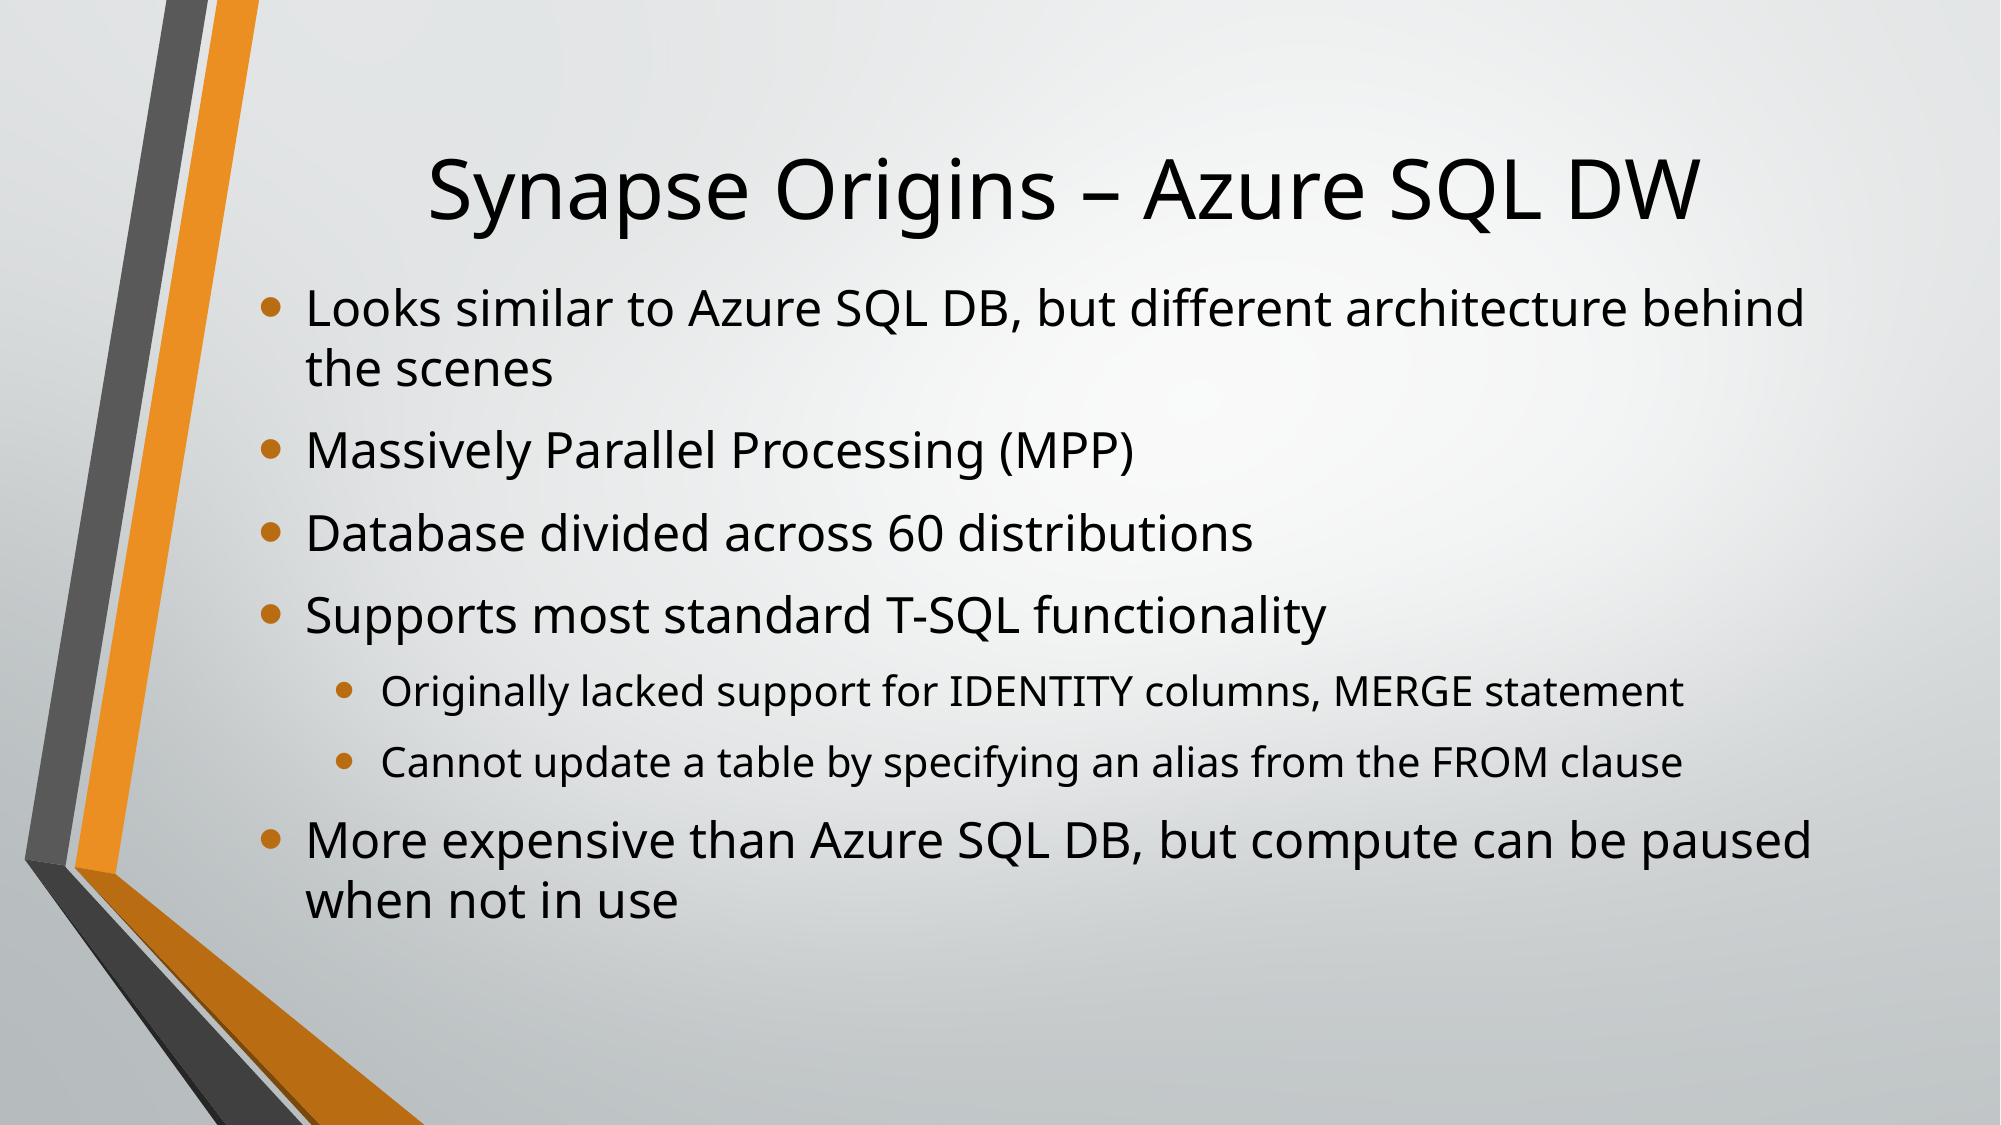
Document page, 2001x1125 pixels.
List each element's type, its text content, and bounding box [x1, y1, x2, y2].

list Looks similar to Azure SQL DB, but different architecture behind the scenes Massively Parallel Processing (MPP) Database divided across 60 distributions Supports most standard T-SQL functionality Originally lacked support for IDENTITY columns, MERGE statement Cannot update a table by specifying an alias from the FROM clause More expensive than Azure SQL DB, but compute can be paused when not in use [243, 254, 1887, 950]
title Synapse Origins – Azure SQL DW [243, 101, 1887, 254]
